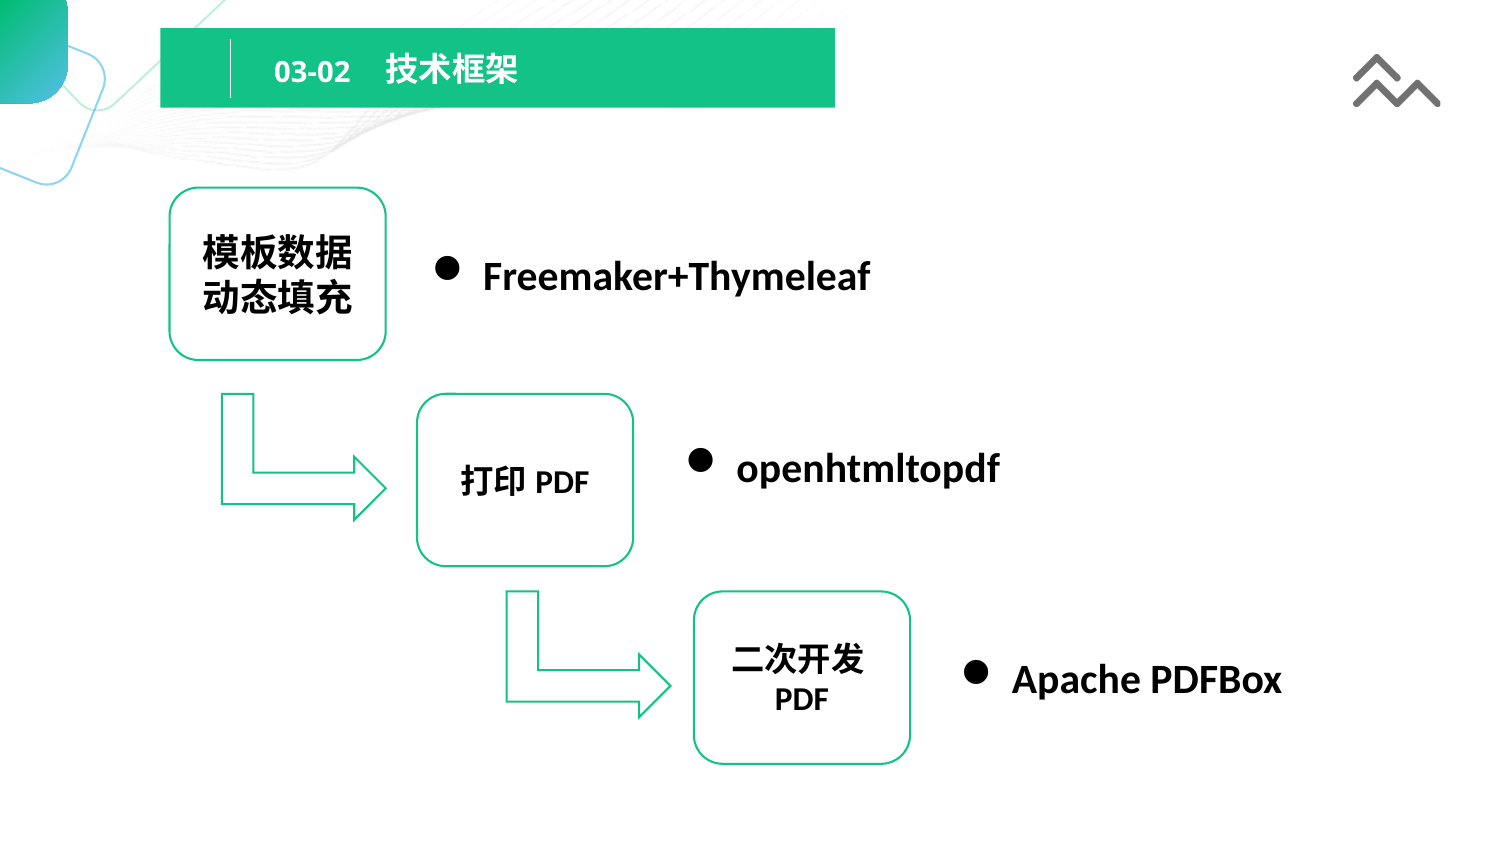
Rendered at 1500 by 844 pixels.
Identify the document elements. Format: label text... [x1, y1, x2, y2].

text_box openhtmltopdf [670, 432, 1371, 498]
text_box Freemaker+Thymeleaf [417, 241, 1118, 306]
text_box 模板数据动态填充 [168, 186, 387, 362]
text_box [505, 590, 672, 720]
text_box 二次开发PDF [692, 590, 912, 765]
text_box [220, 392, 388, 523]
text_box Apache PDFBox [945, 644, 1500, 710]
text_box 打印PDF [415, 392, 635, 568]
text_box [160, 28, 878, 108]
